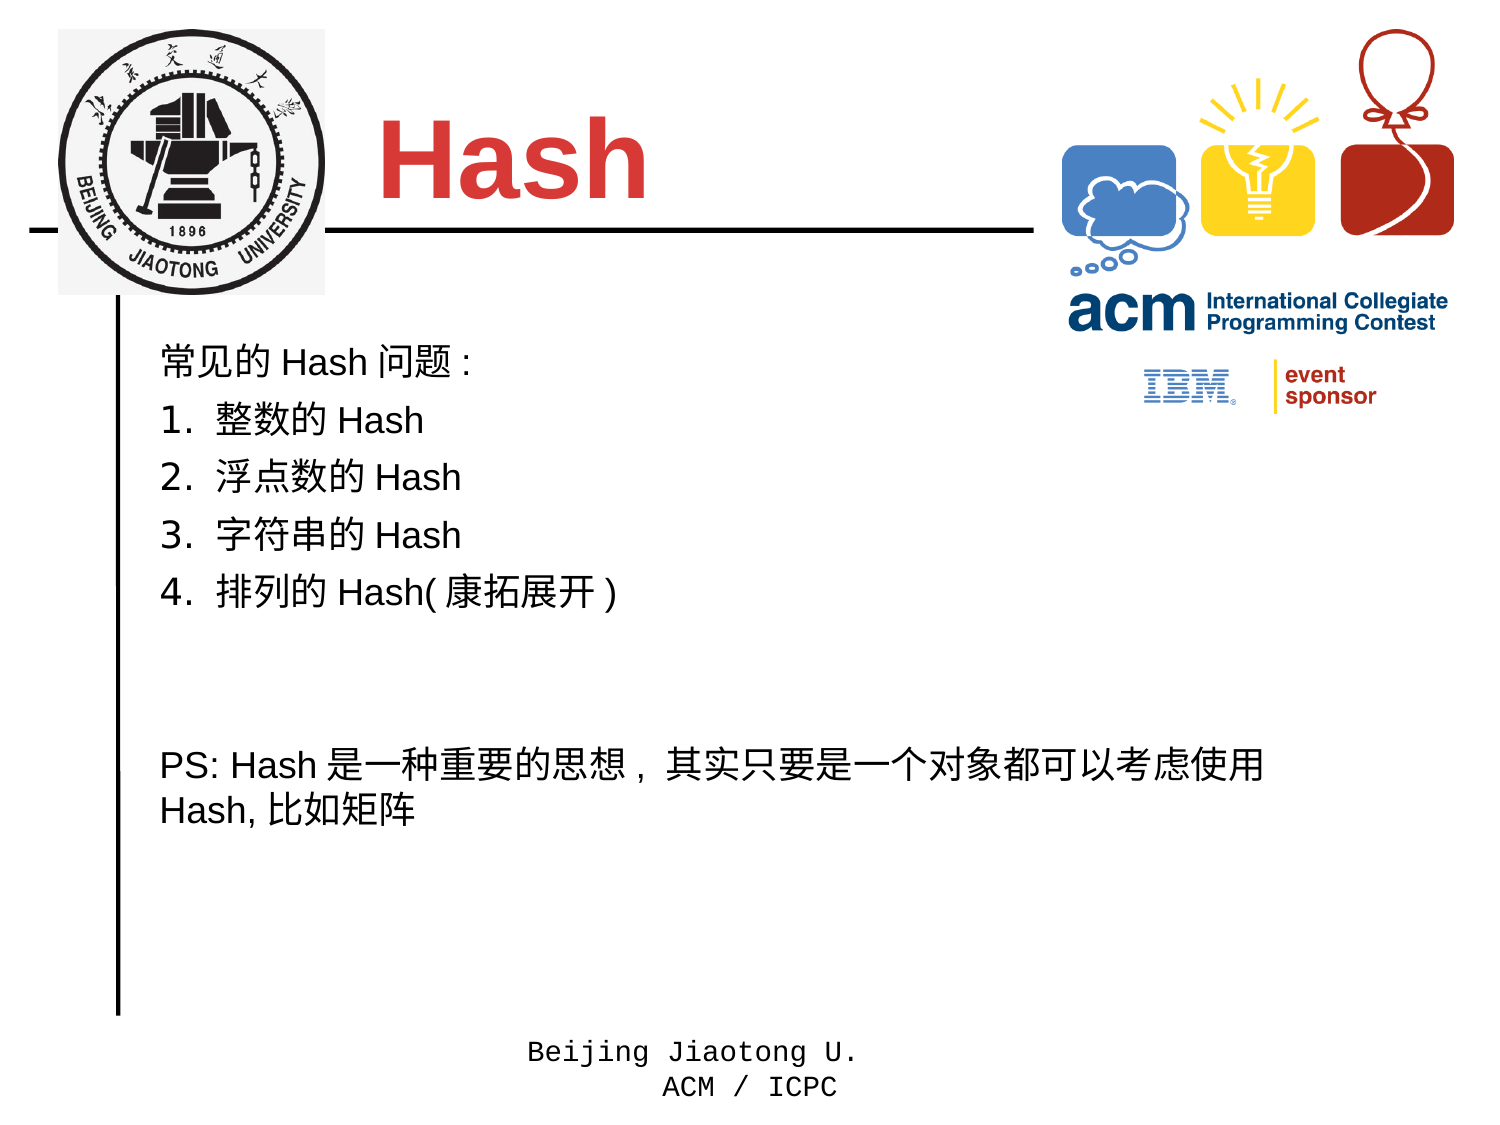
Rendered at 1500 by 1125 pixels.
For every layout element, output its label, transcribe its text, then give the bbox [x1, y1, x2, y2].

picture [1062, 29, 1454, 414]
text_box 常见的Hash问题: 整数的Hash 浮点数的Hash 字符串的Hash 排列的Hash(康拓展开) PS: Hash是一种重要的思想, 其实只要是一个对象都可以考虑使用Hash,比如矩阵 [159, 338, 1341, 831]
picture [58, 29, 325, 295]
text_box Hash [361, 78, 667, 229]
